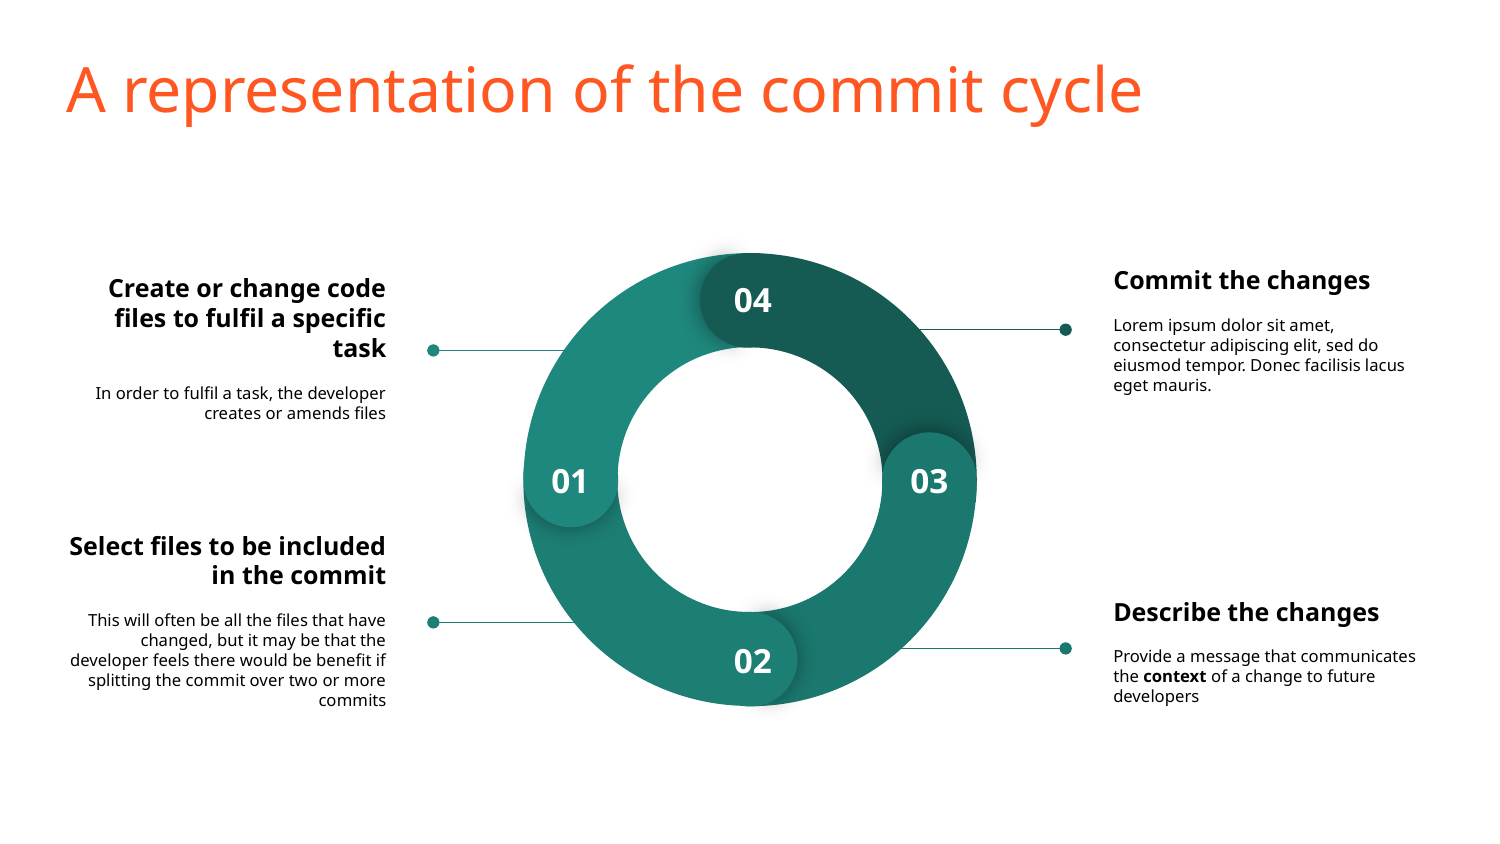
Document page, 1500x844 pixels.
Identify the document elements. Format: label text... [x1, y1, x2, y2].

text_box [440, 169, 1060, 790]
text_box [854, 545, 1448, 758]
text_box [52, 241, 605, 454]
title A representation of the commit cycle [51, 35, 1449, 130]
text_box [52, 513, 649, 726]
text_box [854, 223, 1448, 436]
